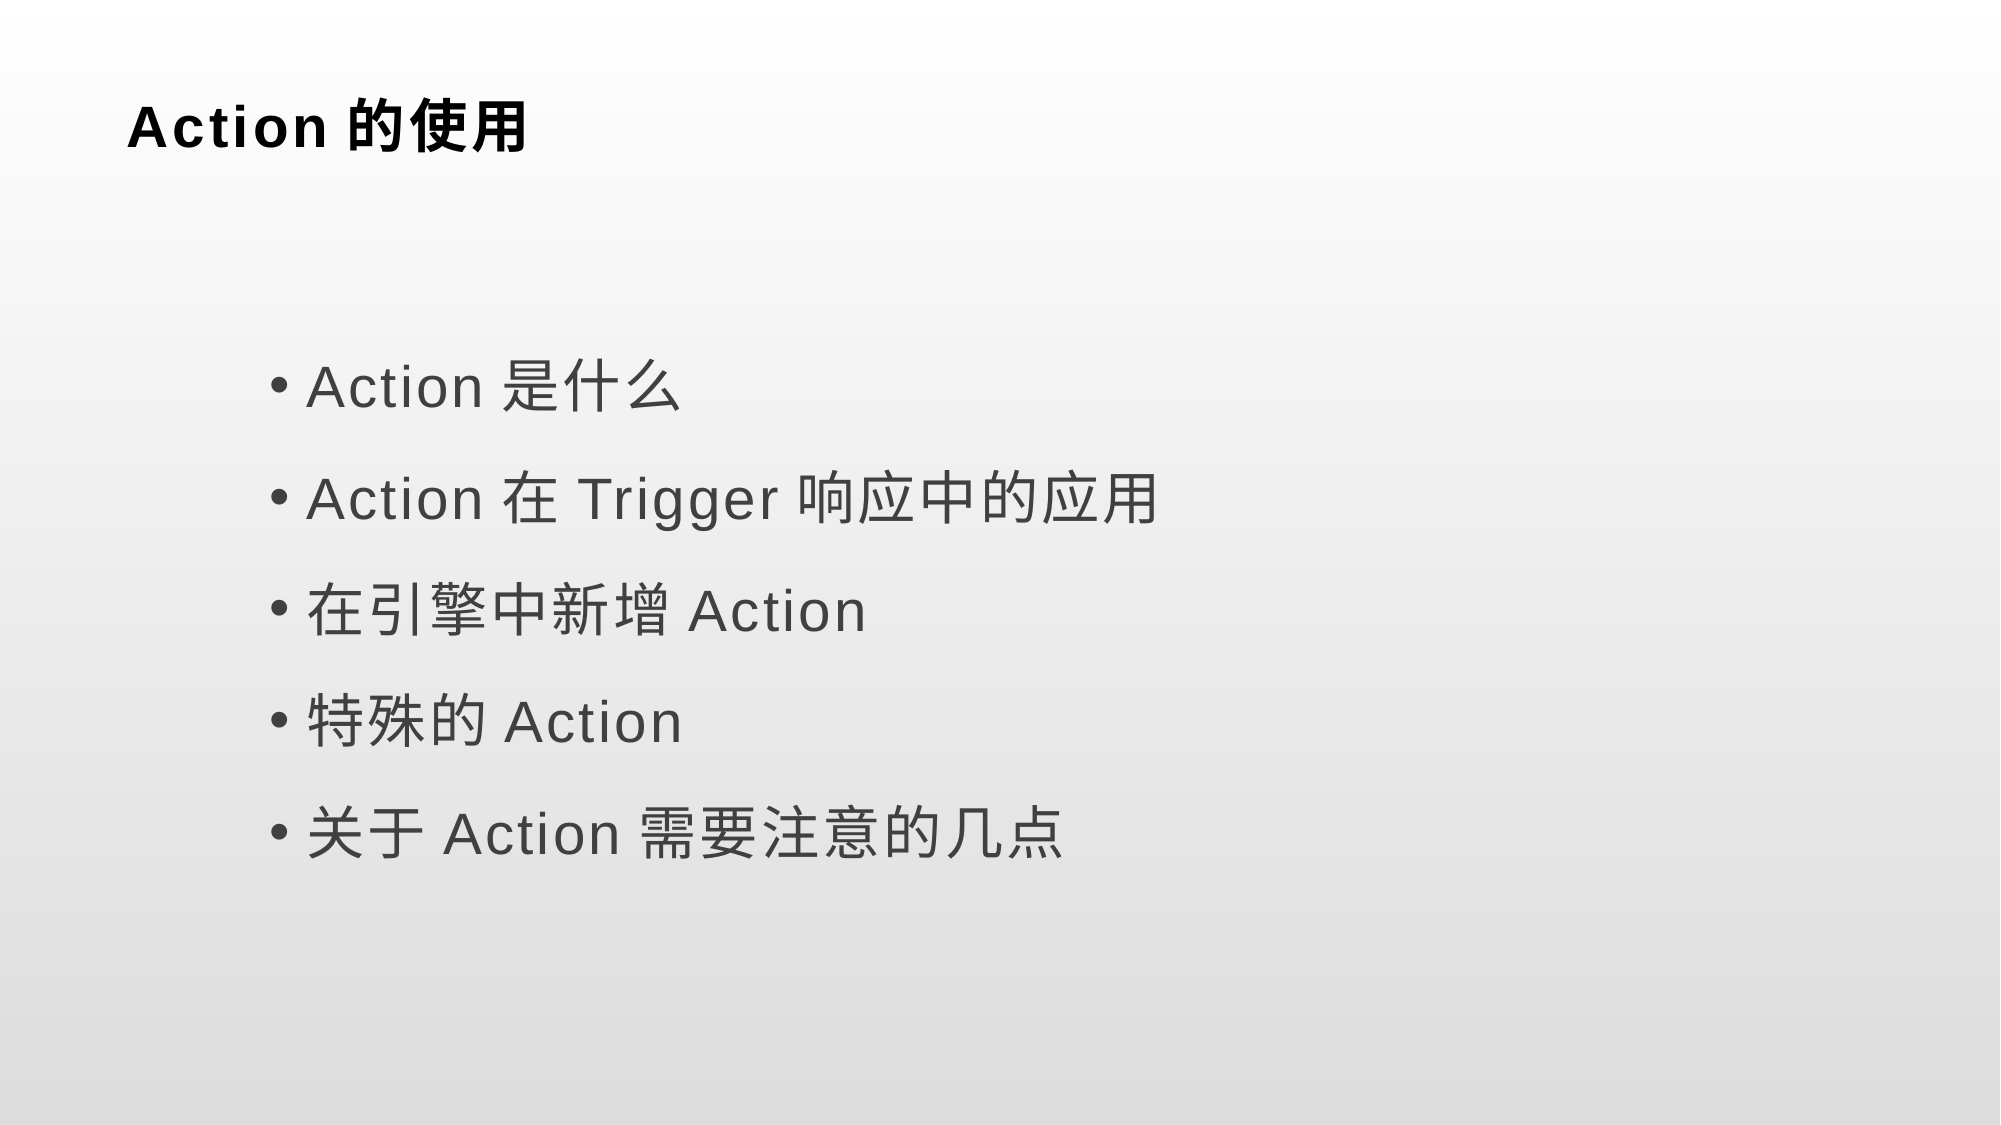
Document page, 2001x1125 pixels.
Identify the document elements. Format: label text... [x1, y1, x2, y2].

list Action是什么 Action在Trigger响应中的应用 在引擎中新增Action 特殊的Action 关于Action需要注意的几点 [252, 328, 1850, 1001]
title Action的使用 [109, 70, 1891, 178]
